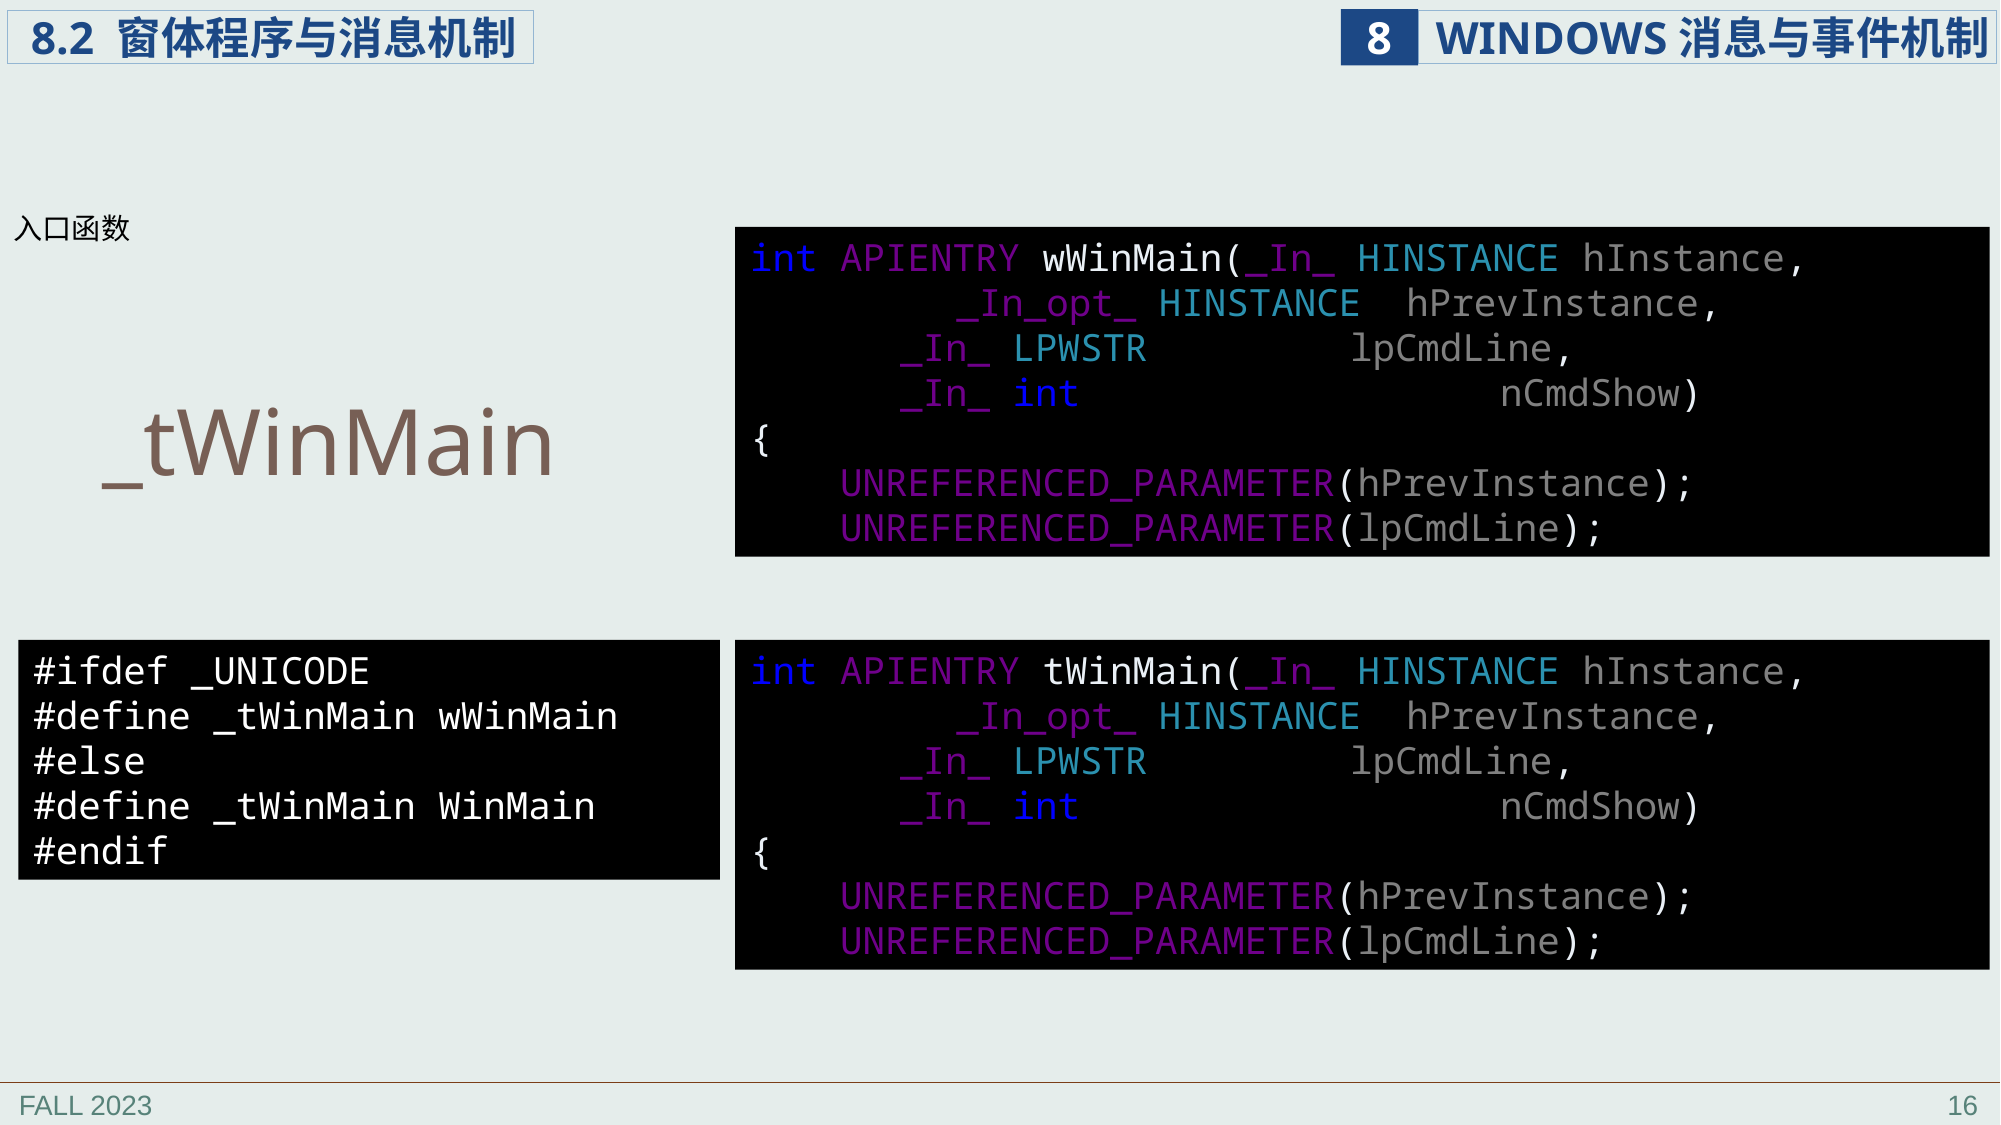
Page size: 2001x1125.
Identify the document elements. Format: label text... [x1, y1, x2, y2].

title 入口函数 [2, 166, 418, 289]
text_box int APIENTRY wWinMain(_In_ HINSTANCE hInstance, _In_opt_ HINSTANCE hPrevInstance, _In_ LPWSTR lpCmdLine, _In_ int nCmdShow) { UNREFERENCED_PARAMETER(hPrevInstance); UNREFERENCED_PARAMETER(lpCmdLine); [735, 226, 1990, 557]
text_box int APIENTRY tWinMain(_In_ HINSTANCE hInstance, _In_opt_ HINSTANCE hPrevInstance, _In_ LPWSTR lpCmdLine, _In_ int nCmdShow) { UNREFERENCED_PARAMETER(hPrevInstance); UNREFERENCED_PARAMETER(lpCmdLine); [735, 639, 1990, 970]
text_box _tWinMain [87, 352, 608, 501]
text_box #ifdef _UNICODE #define _tWinMain wWinMain #else #define _tWinMain WinMain #endif [18, 639, 720, 880]
